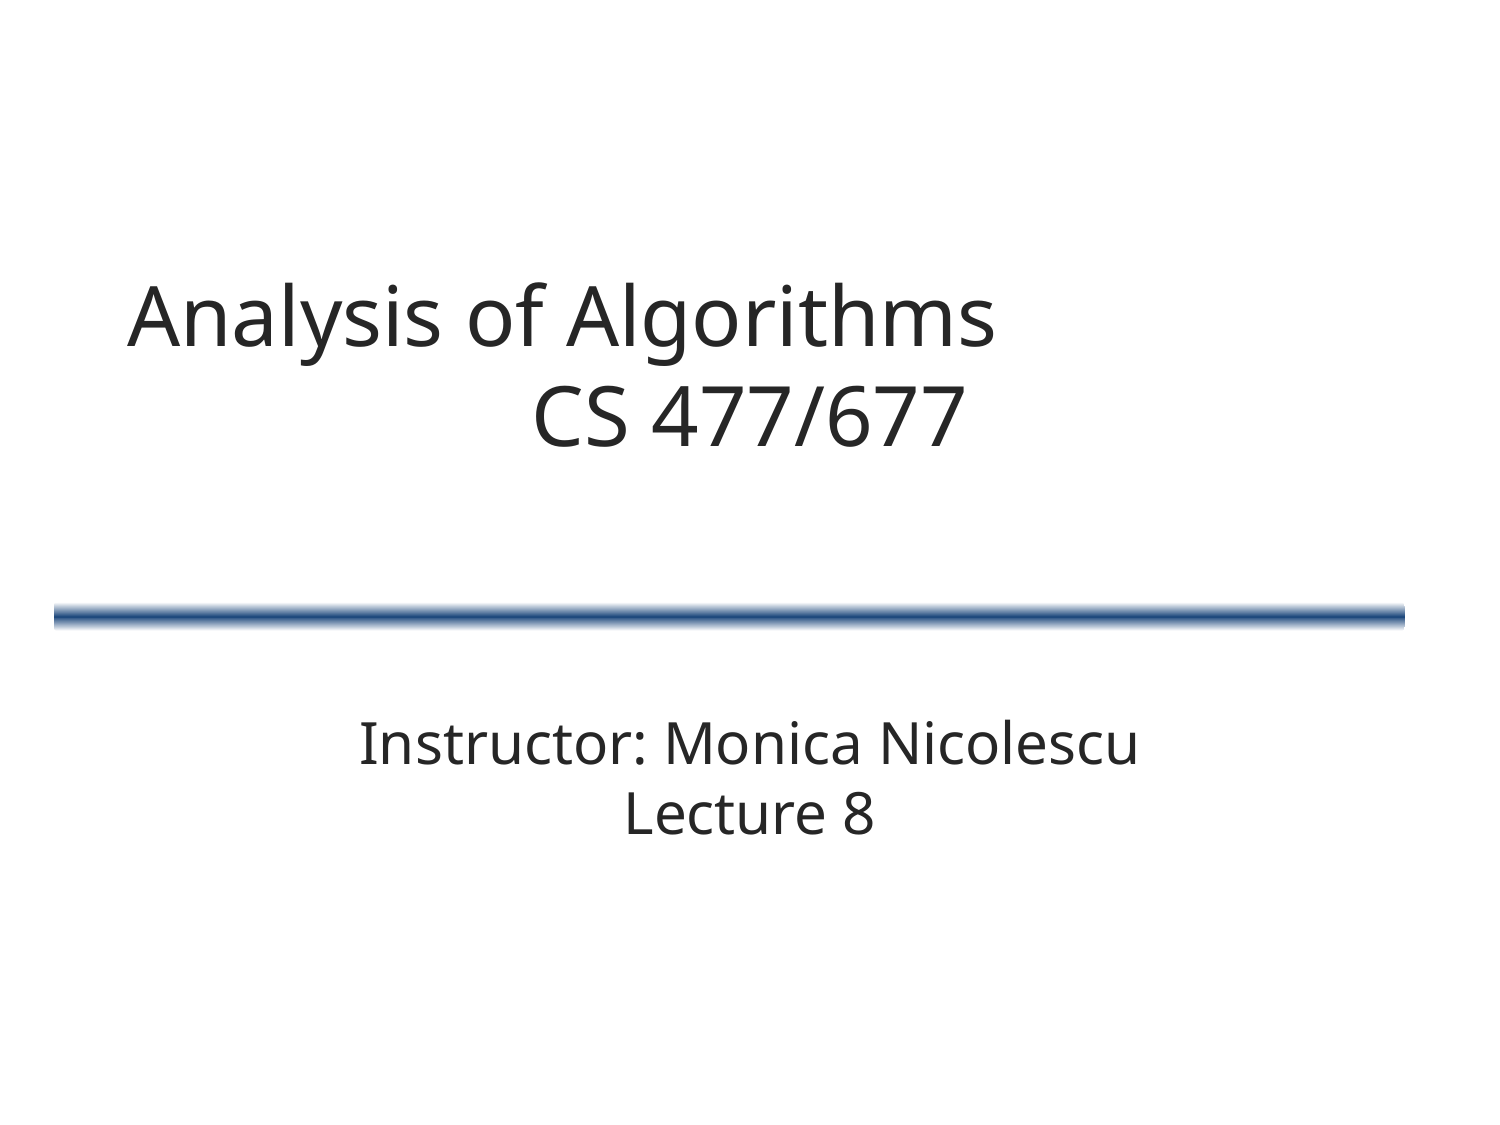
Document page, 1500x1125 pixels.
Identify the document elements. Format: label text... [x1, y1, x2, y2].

text_box Analysis of Algorithms CS 477/677 [112, 180, 1388, 547]
text_box Instructor: Monica Nicolescu Lecture 8 [225, 698, 1275, 987]
